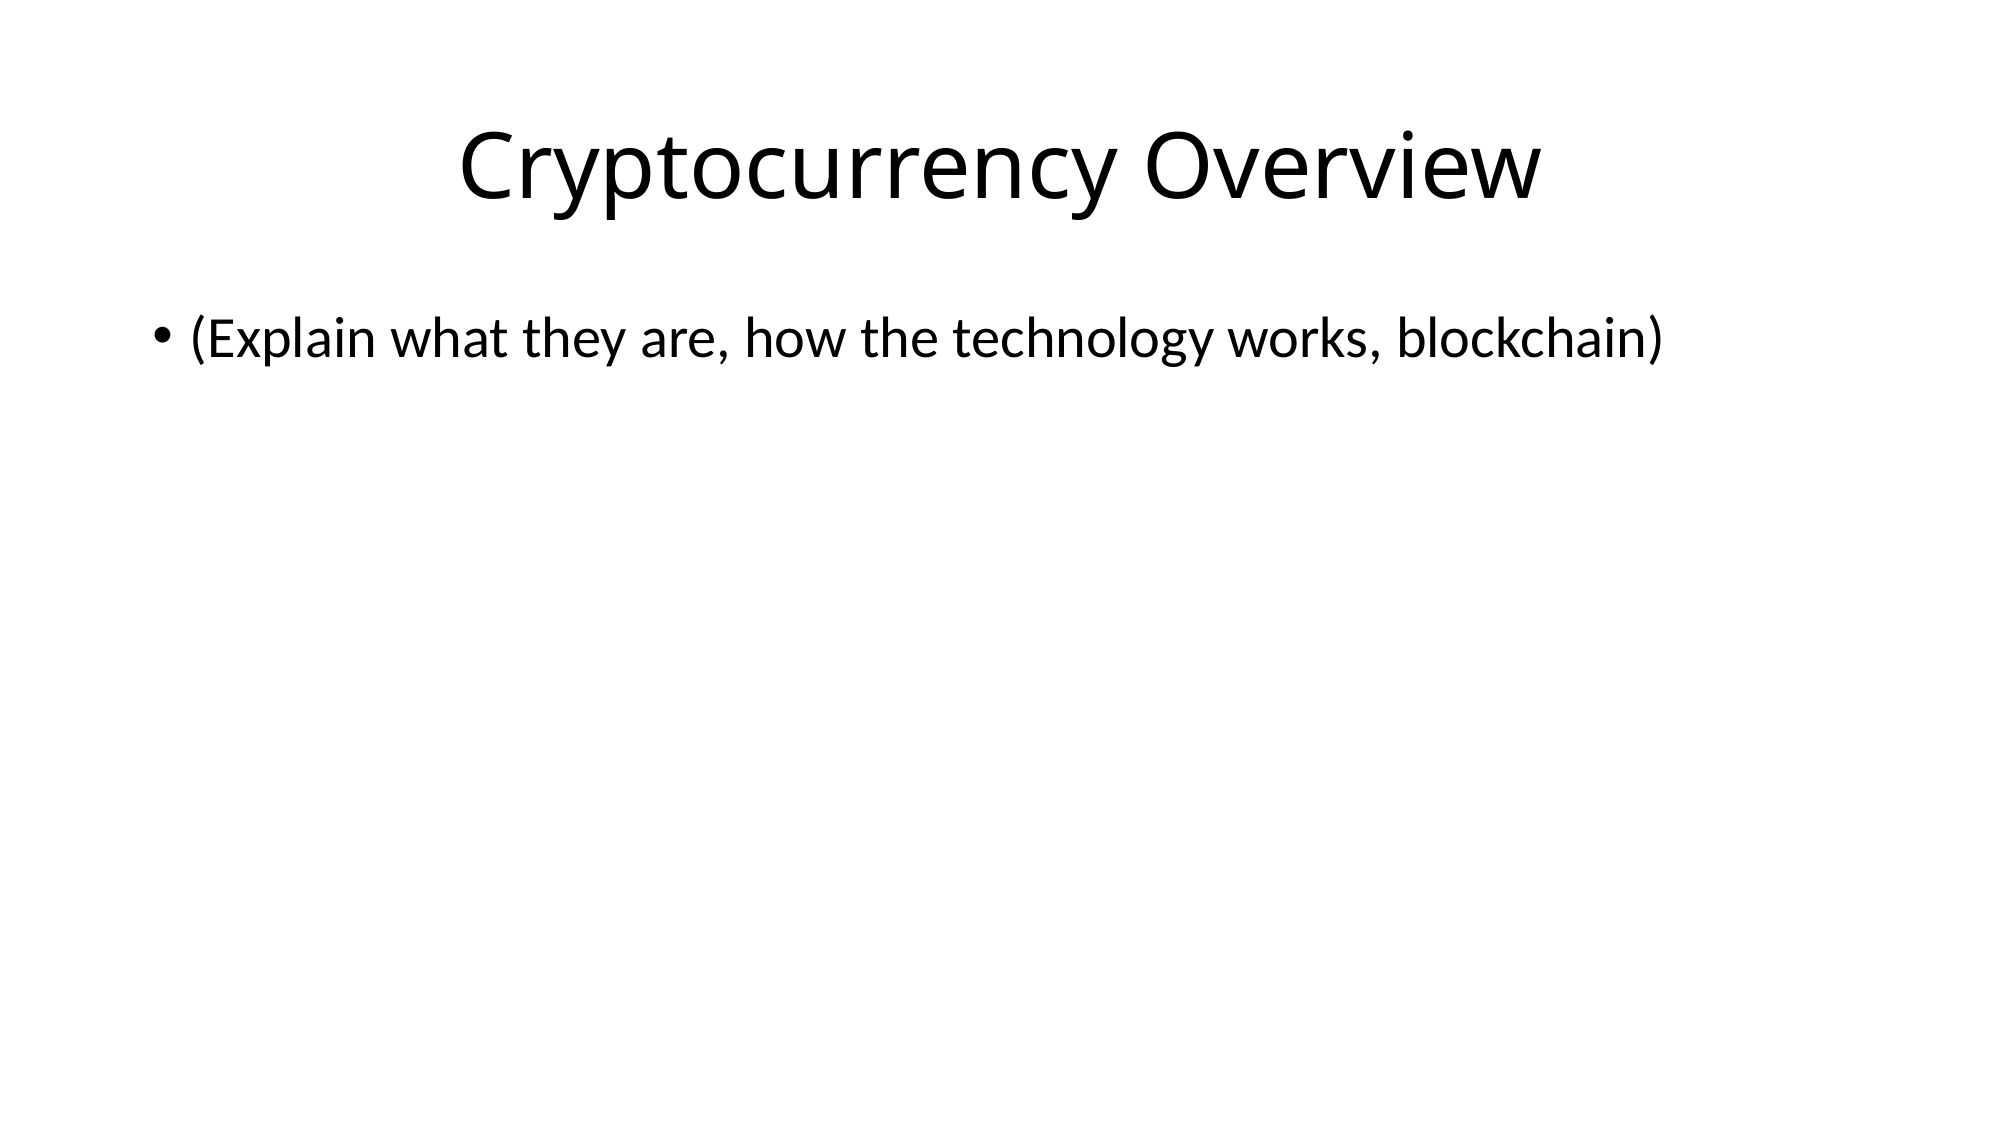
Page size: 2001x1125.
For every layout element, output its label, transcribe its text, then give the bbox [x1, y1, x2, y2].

list (Explain what they are, how the technology works, blockchain) [137, 299, 1863, 1014]
title Cryptocurrency Overview [137, 59, 1863, 278]
